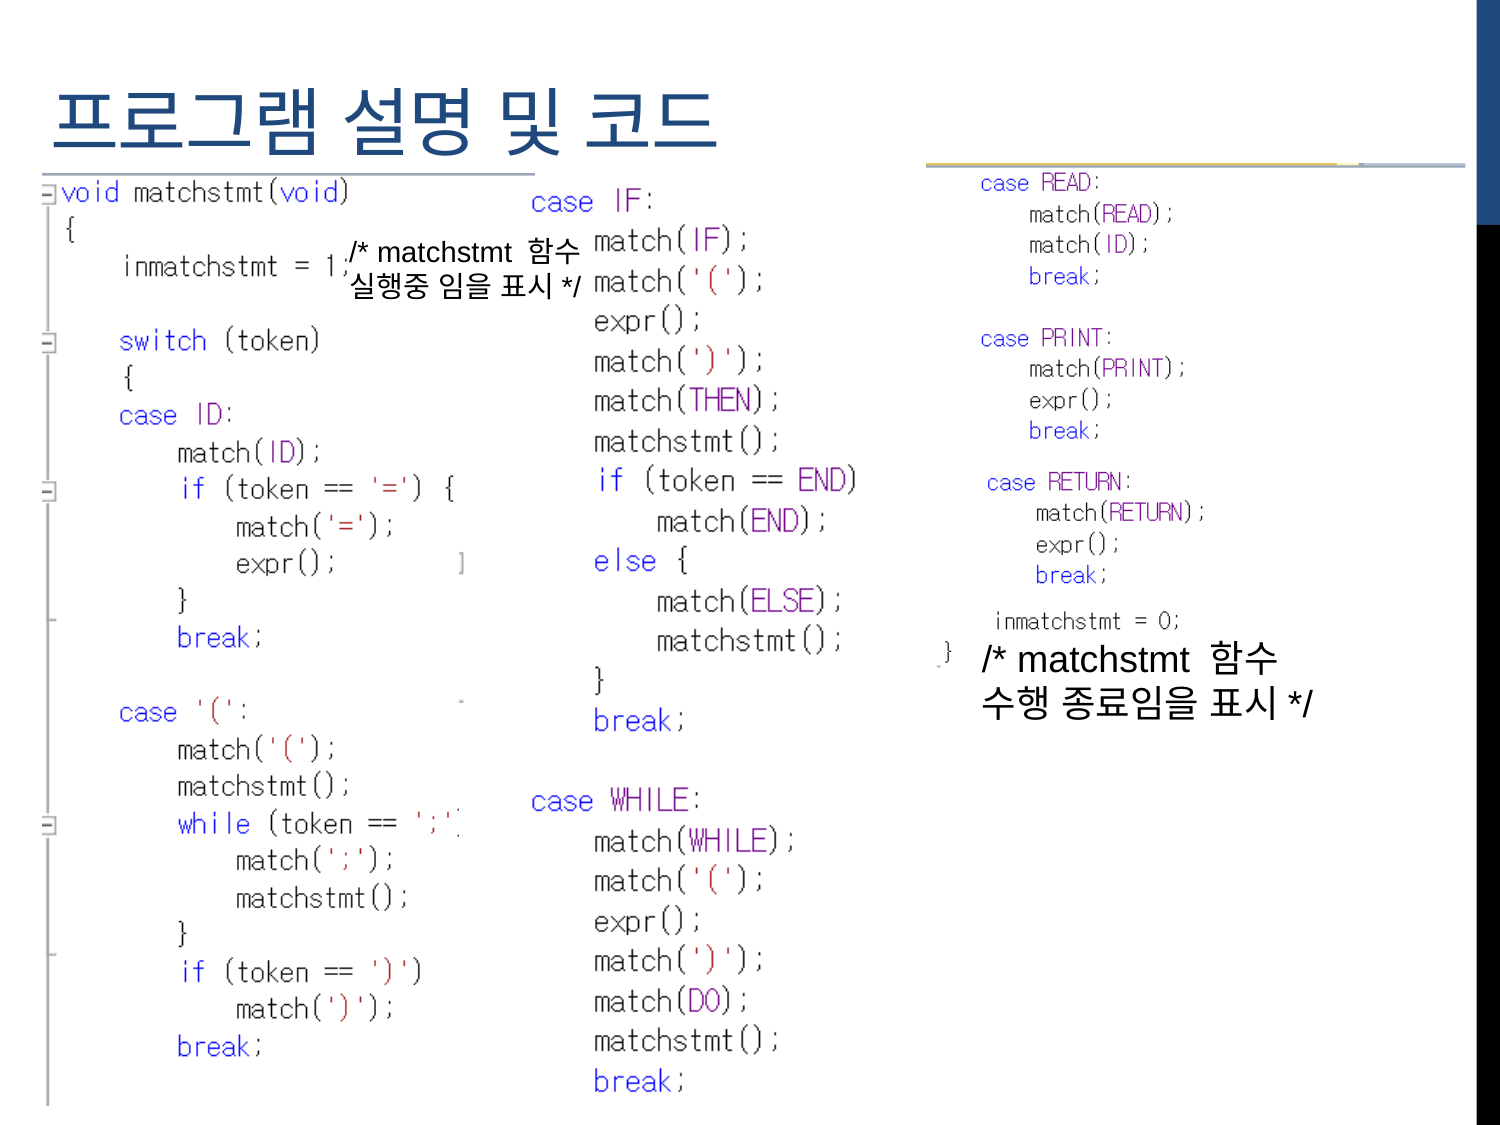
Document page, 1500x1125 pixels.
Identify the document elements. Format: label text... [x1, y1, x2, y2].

text_box 프로그램 설명 및 코드 [35, 42, 1465, 174]
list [41, 172, 460, 1107]
text_box /* matchstmt 함수 수행 종료임을 표시*/ [967, 694, 1376, 733]
picture [458, 162, 1476, 1125]
